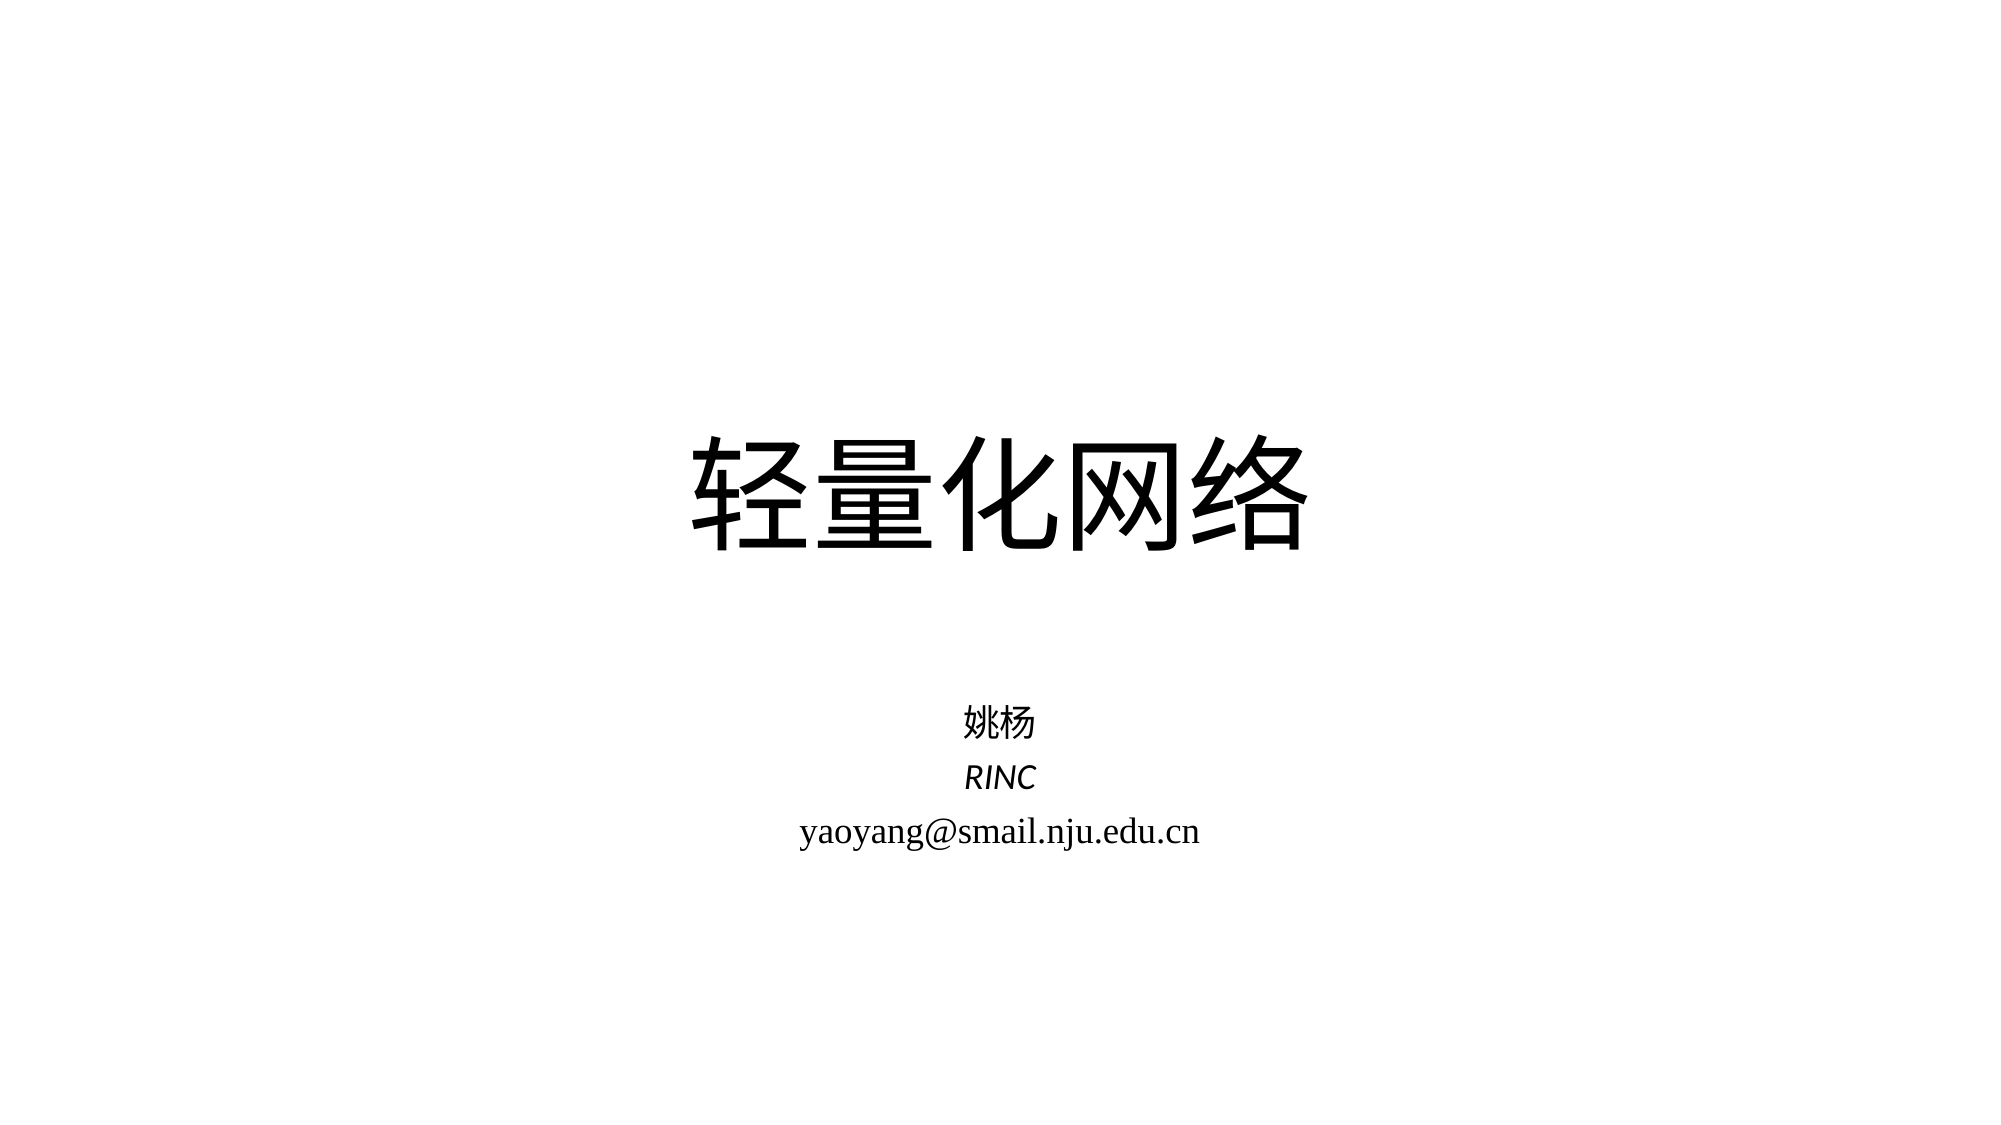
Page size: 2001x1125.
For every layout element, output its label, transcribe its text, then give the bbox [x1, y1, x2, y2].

title 轻量化网络 [249, 184, 1750, 576]
subtitle 姚杨 RINC yaoyang@smail.nju.edu.cn [249, 590, 1750, 863]
